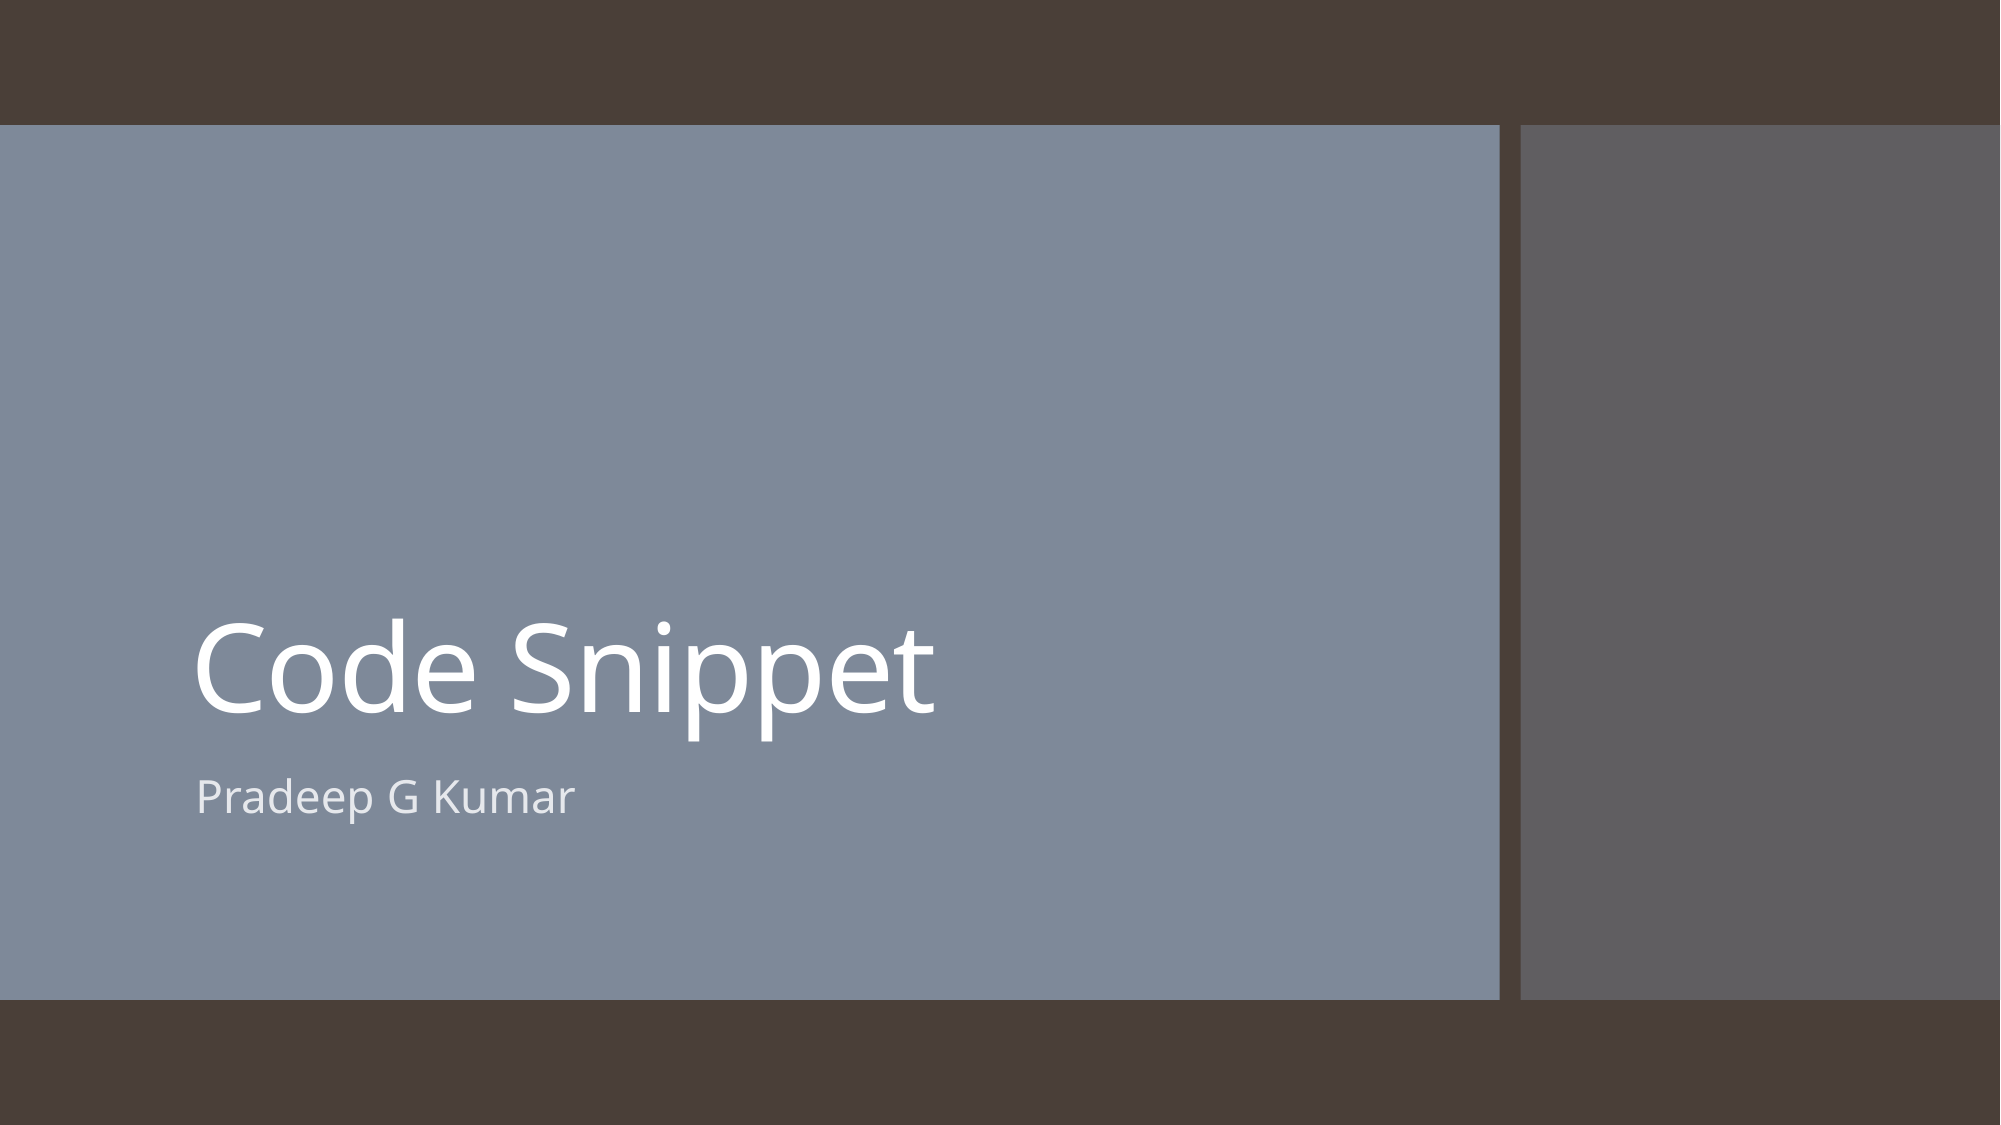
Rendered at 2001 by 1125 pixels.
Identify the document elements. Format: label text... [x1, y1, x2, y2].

subtitle Pradeep G Kumar [180, 766, 1381, 917]
title Code Snippet [175, 213, 1376, 747]
